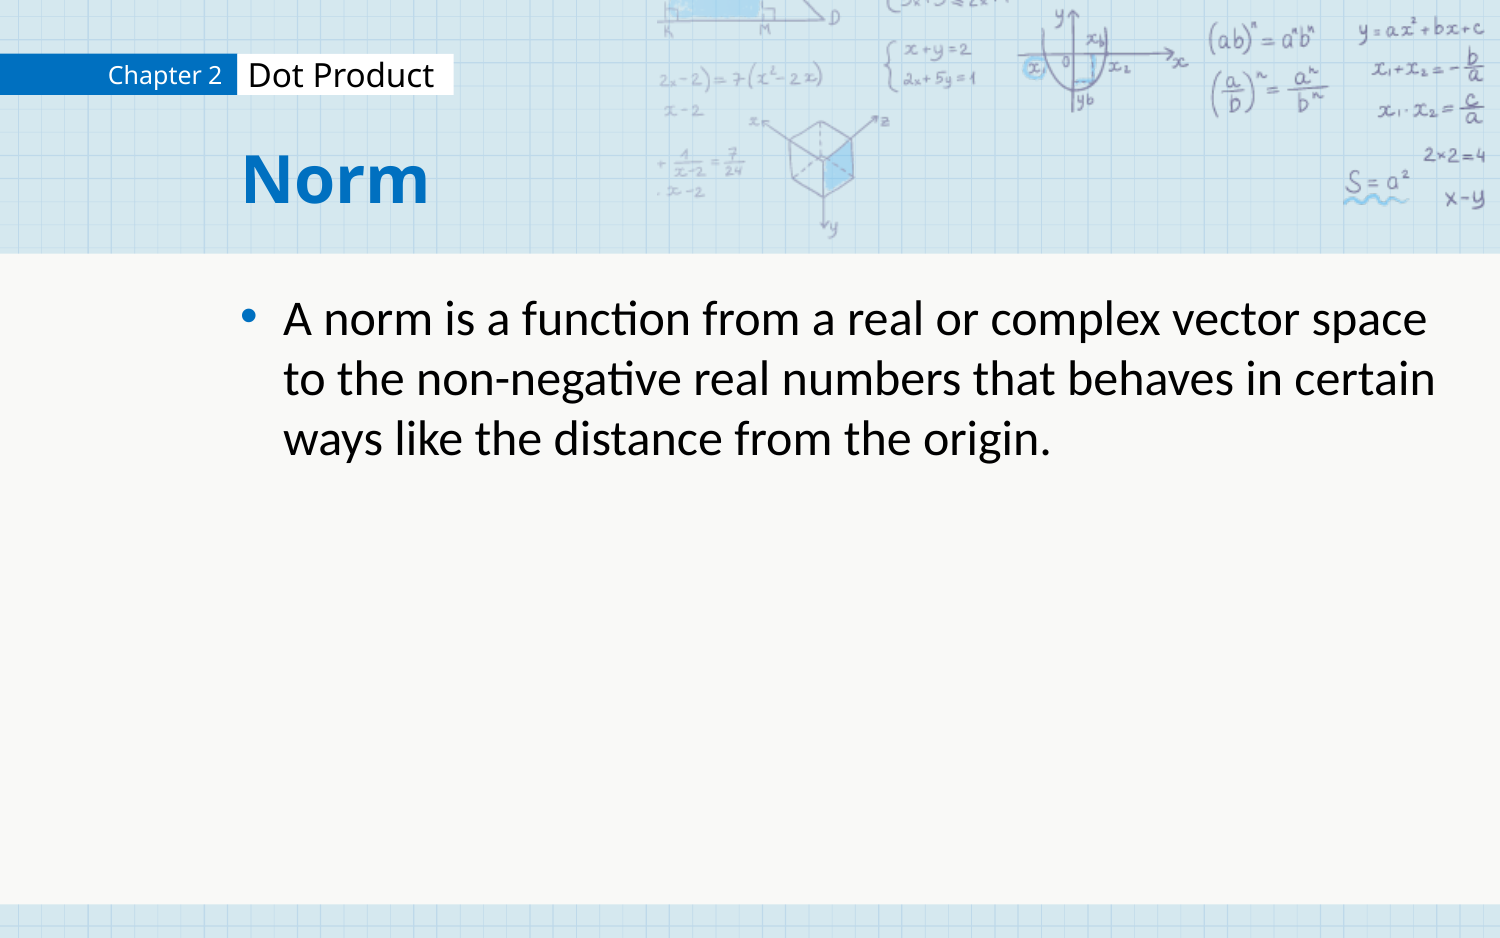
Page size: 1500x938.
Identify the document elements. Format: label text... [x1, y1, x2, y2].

picture [657, 0, 1500, 110]
list A norm is a function from a real or complex vector space to the non-negative real numbers that behaves in certain ways like the distance from the origin. [225, 277, 1500, 431]
title Norm [225, 110, 1500, 254]
